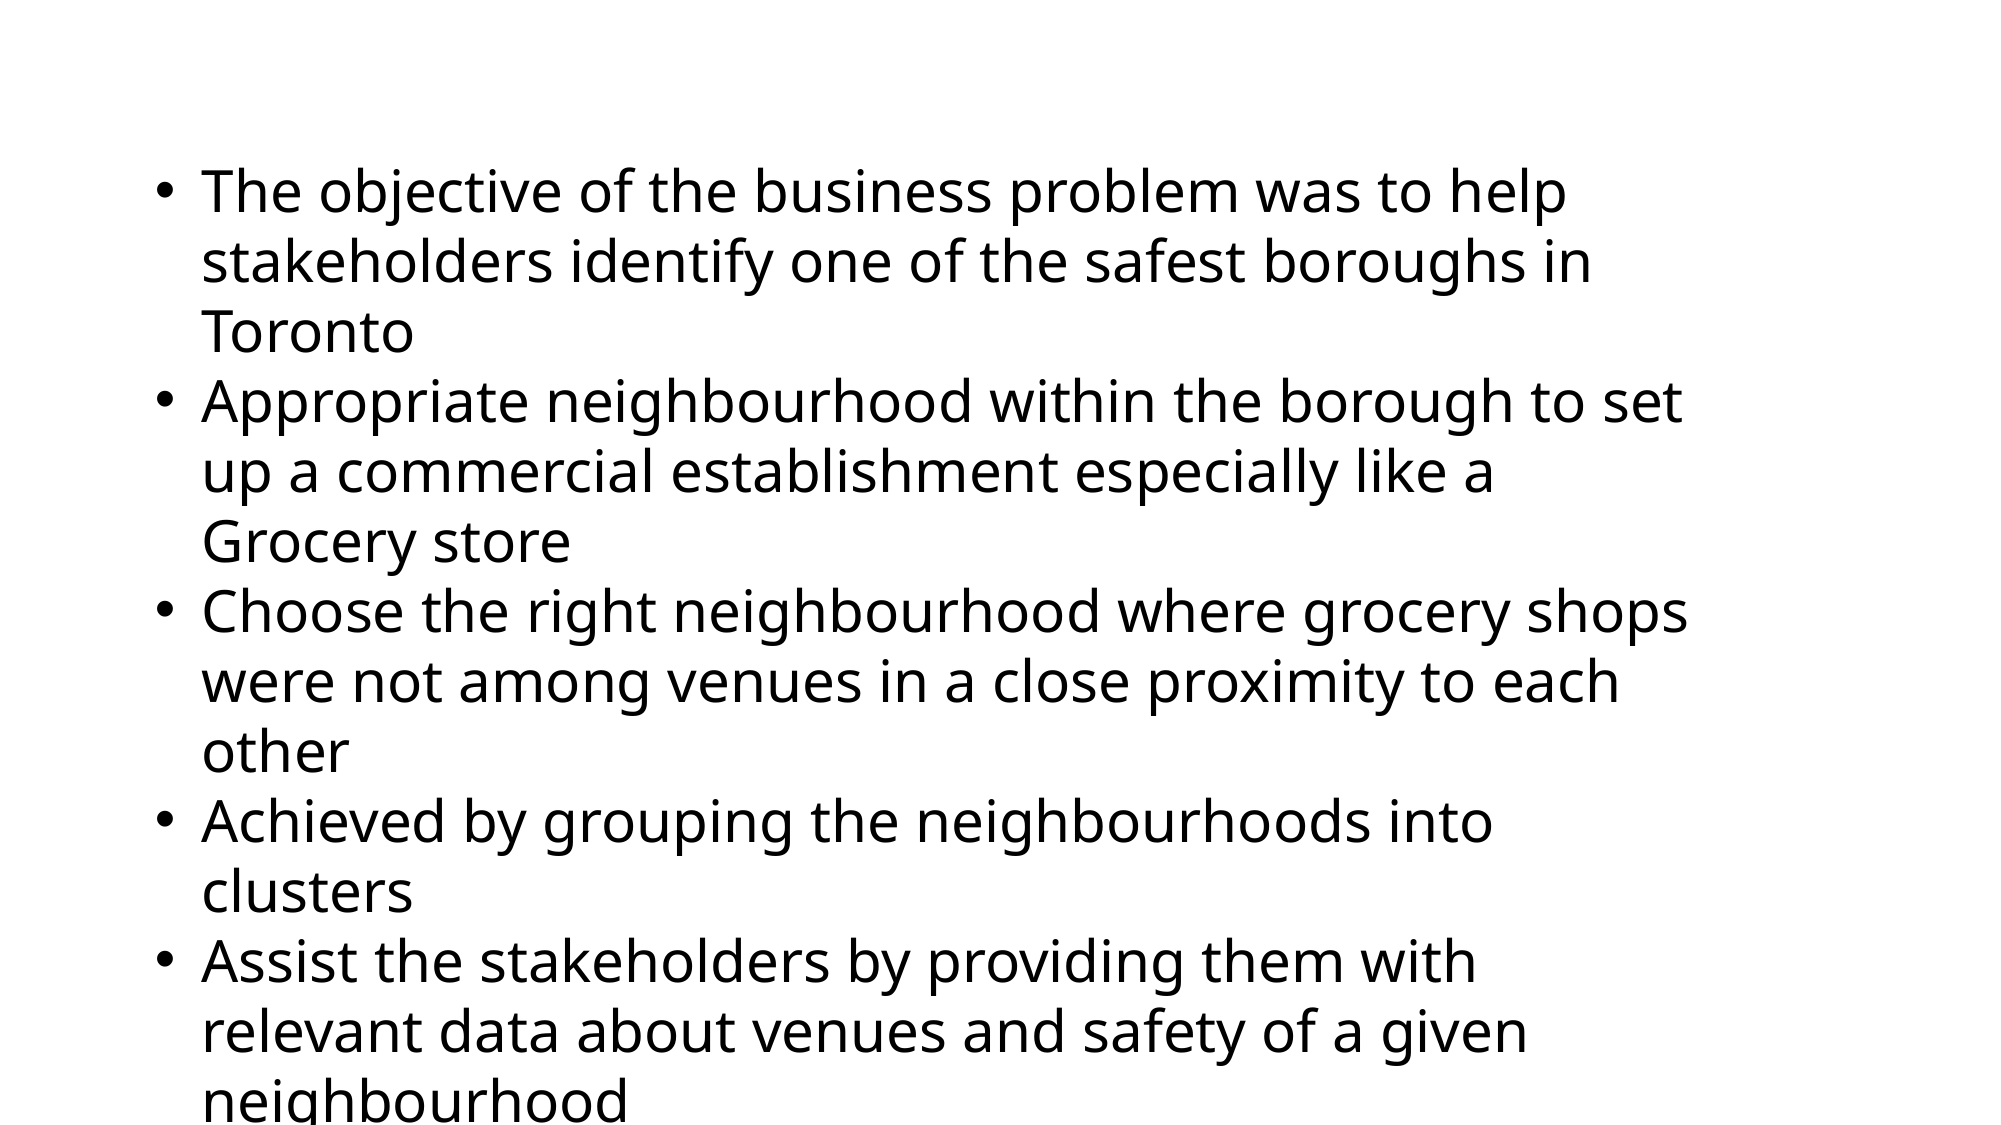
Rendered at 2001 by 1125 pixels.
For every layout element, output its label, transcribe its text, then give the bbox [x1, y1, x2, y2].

text_box The objective of the business problem was to help stakeholders identify one of the safest boroughs in Toronto Appropriate neighbourhood within the borough to set up a commercial establishment especially like a Grocery store Choose the right neighbourhood where grocery shops were not among venues in a close proximity to each other Achieved by grouping the neighbourhoods into clusters Assist the stakeholders by providing them with relevant data about venues and safety of a given neighbourhood [139, 146, 1717, 1125]
